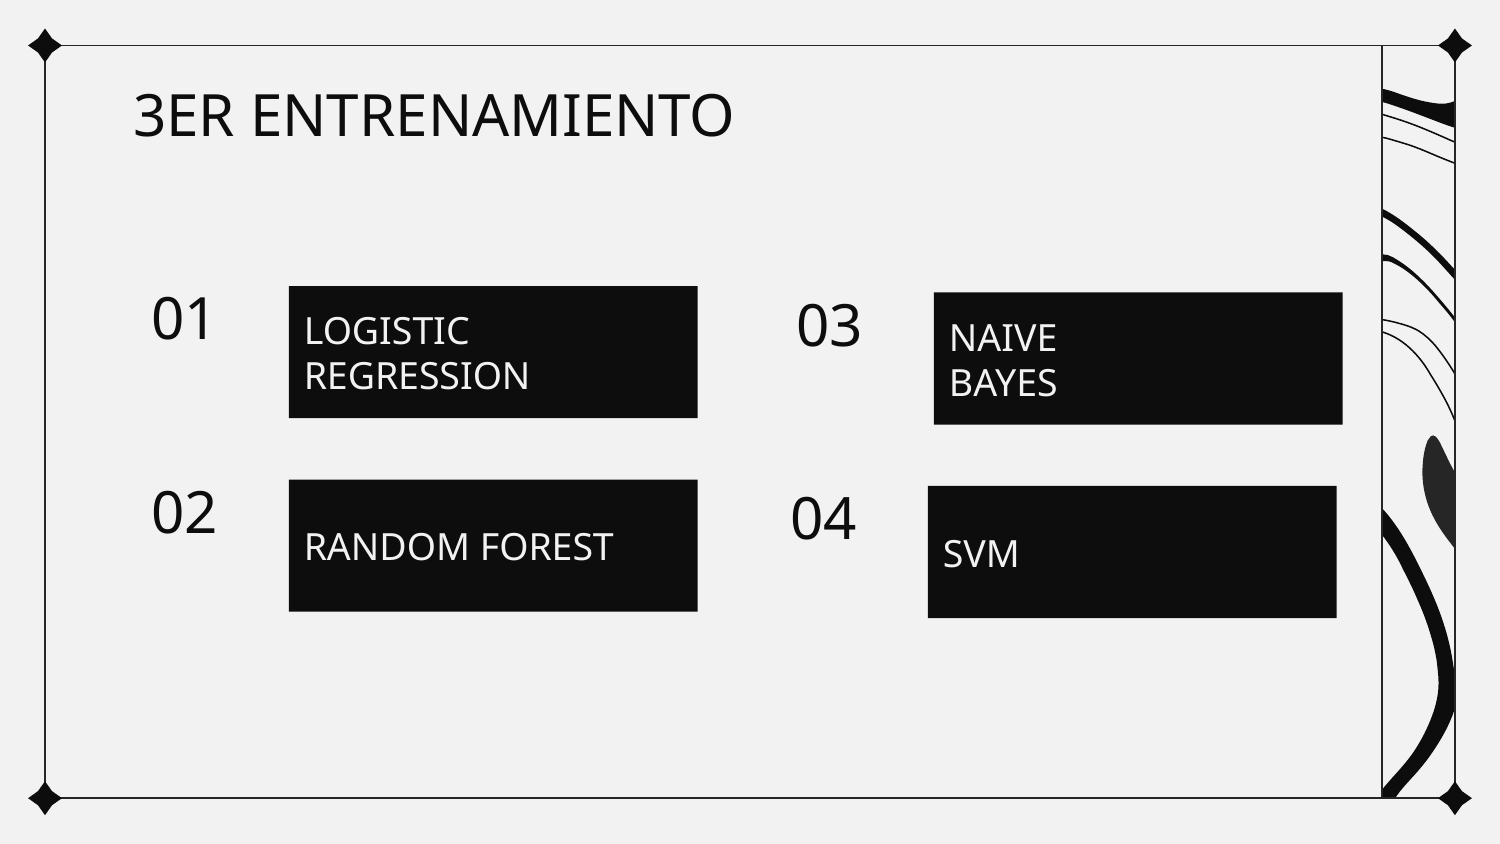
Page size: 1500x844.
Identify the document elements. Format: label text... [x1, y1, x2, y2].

subtitle RANDOM FOREST [288, 479, 698, 612]
subtitle NAIVE BAYES [933, 292, 1343, 425]
subtitle SVM [927, 485, 1337, 619]
title 02 [106, 466, 264, 554]
title 01 [106, 273, 264, 360]
title 3ER ENTRENAMIENTO [118, 63, 1343, 161]
title 03 [751, 279, 909, 367]
title 04 [745, 473, 903, 560]
subtitle LOGISTIC REGRESSION [288, 286, 698, 419]
